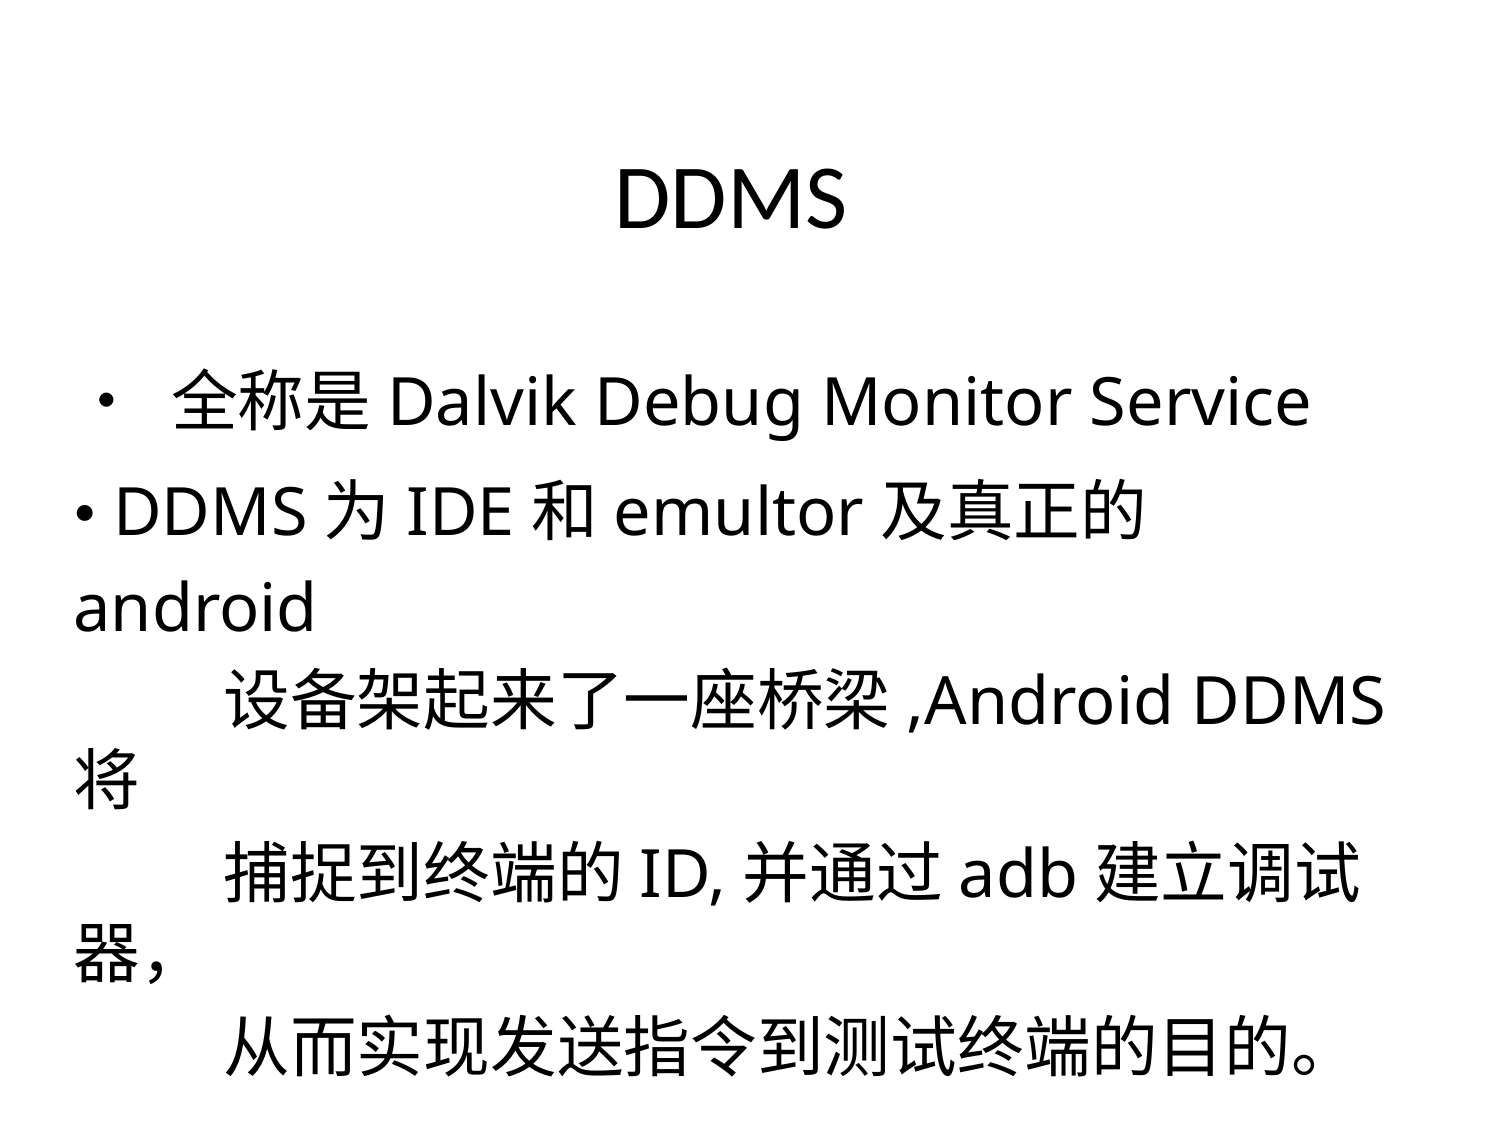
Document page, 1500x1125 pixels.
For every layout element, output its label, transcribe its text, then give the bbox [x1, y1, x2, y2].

title DDMS [56, 128, 1407, 317]
list • 全称是Dalvik Debug Monitor Service • DDMS为IDE和emultor及真正的android 设备架起来了一座桥梁,Android DDMS将 捕捉到终端的ID,并通过adb建立调试器， 从而实现发送指令到测试终端的目的。 [58, 328, 1409, 1071]
